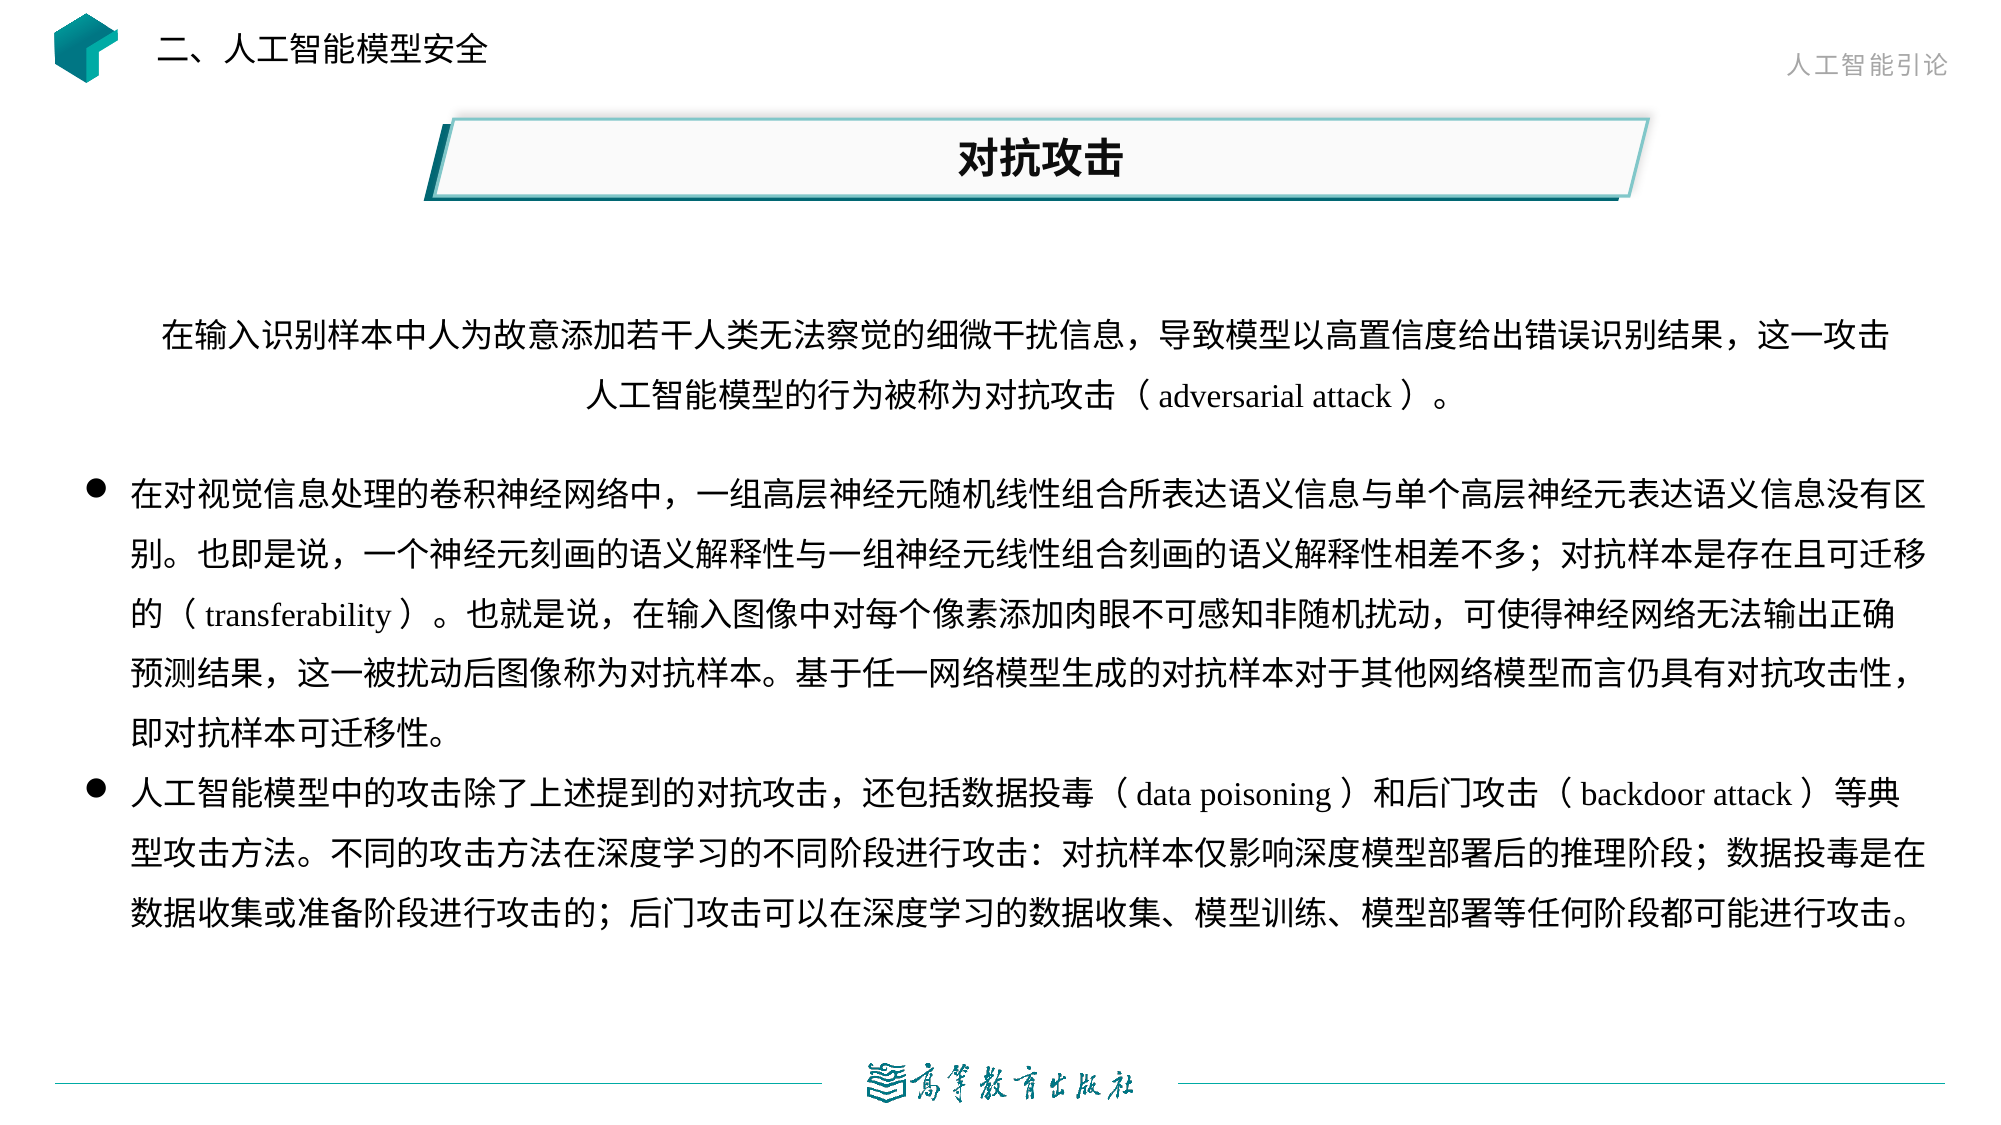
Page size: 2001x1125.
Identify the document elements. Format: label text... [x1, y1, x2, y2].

text_box 在对视觉信息处理的卷积神经网络中，一组高层神经元随机线性组合所表达语义信息与单个高层神经元表达语义信息没有区别。也即是说，一个神经元刻画的语义解释性与一组神经元线性组合刻画的语义解释性相差不多；对抗样本是存在且可迁移的（transferability）。也就是说，在输入图像中对每个像素添加肉眼不可感知非随机扰动，可使得神经网络无法输出正确预测结果，这一被扰动后图像称为对抗样本。基于任一网络模型生成的对抗样本对于其他网络模型而言仍具有对抗攻击性，即对抗样本可迁移性。 人工智能模型中的攻击除了上述提到的对抗攻击，还包括数据投毒（data poisoning）和后门攻击（backdoor attack）等典型攻击方法。不同的攻击方法在深度学习的不同阶段进行攻击：对抗样本仅影响深度模型部署后的推理阶段；数据投毒是在数据收集或准备阶段进行攻击的；后门攻击可以在深度学习的数据收集、模型训练、模型部署等任何阶段都可能进行攻击。 [69, 445, 1944, 1007]
picture [867, 1063, 1133, 1103]
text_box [423, 119, 1649, 201]
text_box 二、人工智能模型安全 [142, 21, 505, 76]
text_box 在输入识别样本中人为故意添加若干人类无法察觉的细微干扰信息，导致模型以高置信度给出错误识别结果，这一攻击人工智能模型的行为被称为对抗攻击（adversarial attack）。 [139, 226, 1913, 445]
